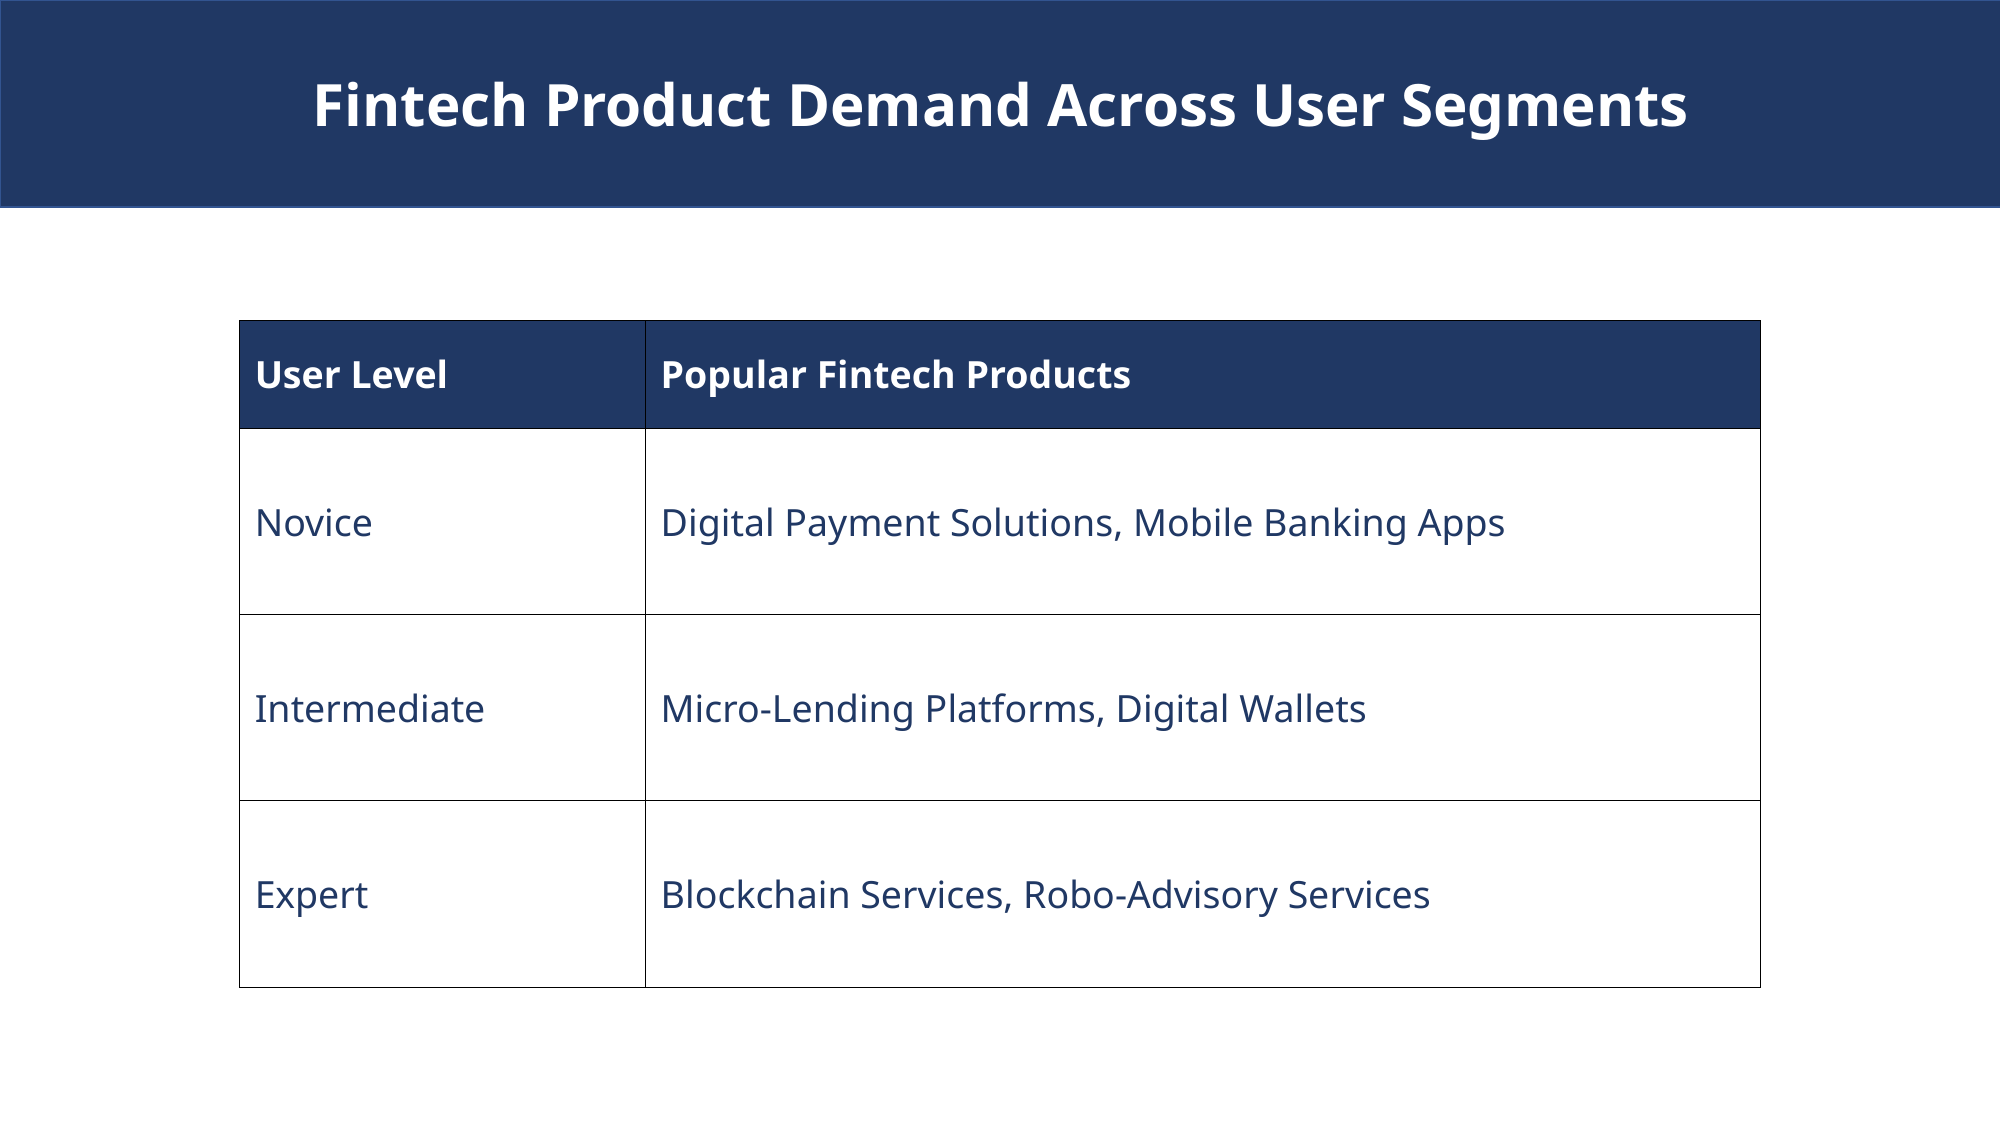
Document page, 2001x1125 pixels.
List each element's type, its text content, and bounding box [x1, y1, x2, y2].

table_cell Intermediate [240, 615, 645, 800]
table_cell Micro-Lending Platforms, Digital Wallets [646, 615, 1760, 800]
table_header User Level [240, 321, 645, 428]
table_cell Expert [240, 801, 645, 987]
title Fintech Product Demand Across User Segments [250, 59, 1751, 147]
table_header Popular Fintech Products [646, 321, 1760, 428]
table_cell Blockchain Services, Robo-Advisory Services [646, 801, 1760, 987]
table_cell Digital Payment Solutions, Mobile Banking Apps [646, 429, 1760, 614]
table_cell Novice [240, 429, 645, 614]
text_box [0, 0, 2000, 208]
